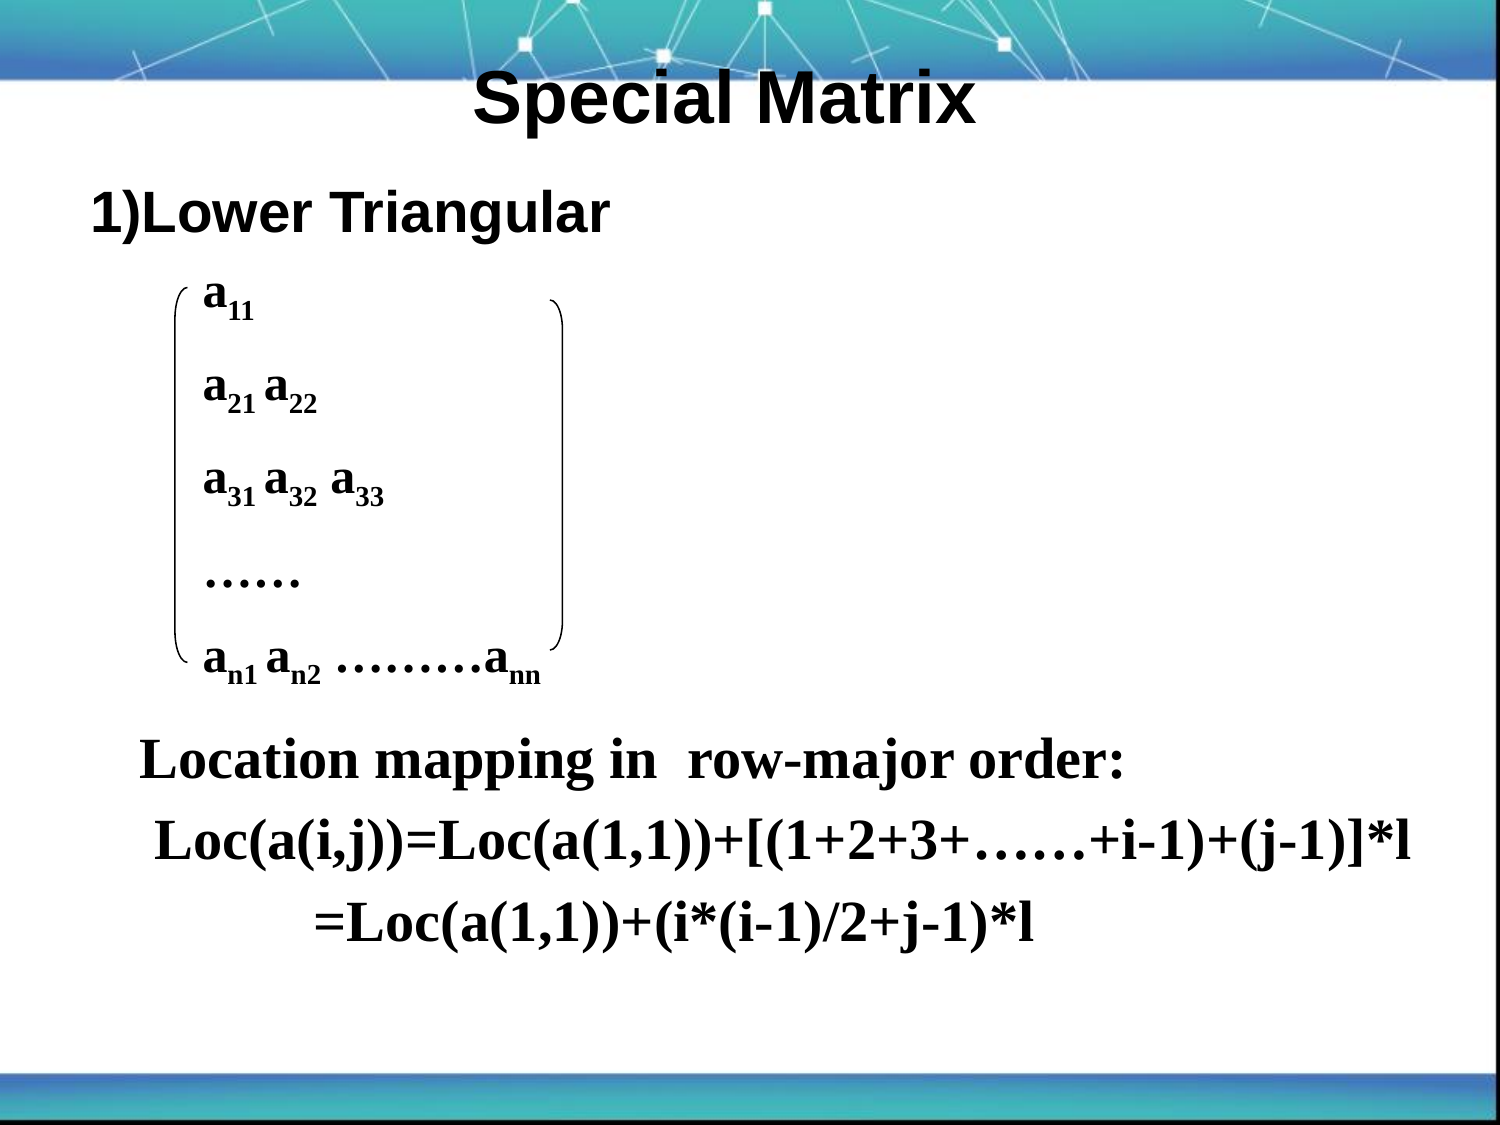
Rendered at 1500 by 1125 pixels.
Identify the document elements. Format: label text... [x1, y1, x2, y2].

picture [0, 0, 1500, 1125]
text_box Location mapping in row-major order: Loc(a(i,j))=Loc(a(1,1))+[(1+2+3+……+i-1)+(j-1)]*l =Loc(a(1,1))+(i*(i-1)/2+j-1)*l [125, 712, 1438, 1046]
title Special Matrix [87, 0, 1363, 174]
list 1)Lower Triangular [75, 174, 1438, 713]
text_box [174, 249, 588, 690]
